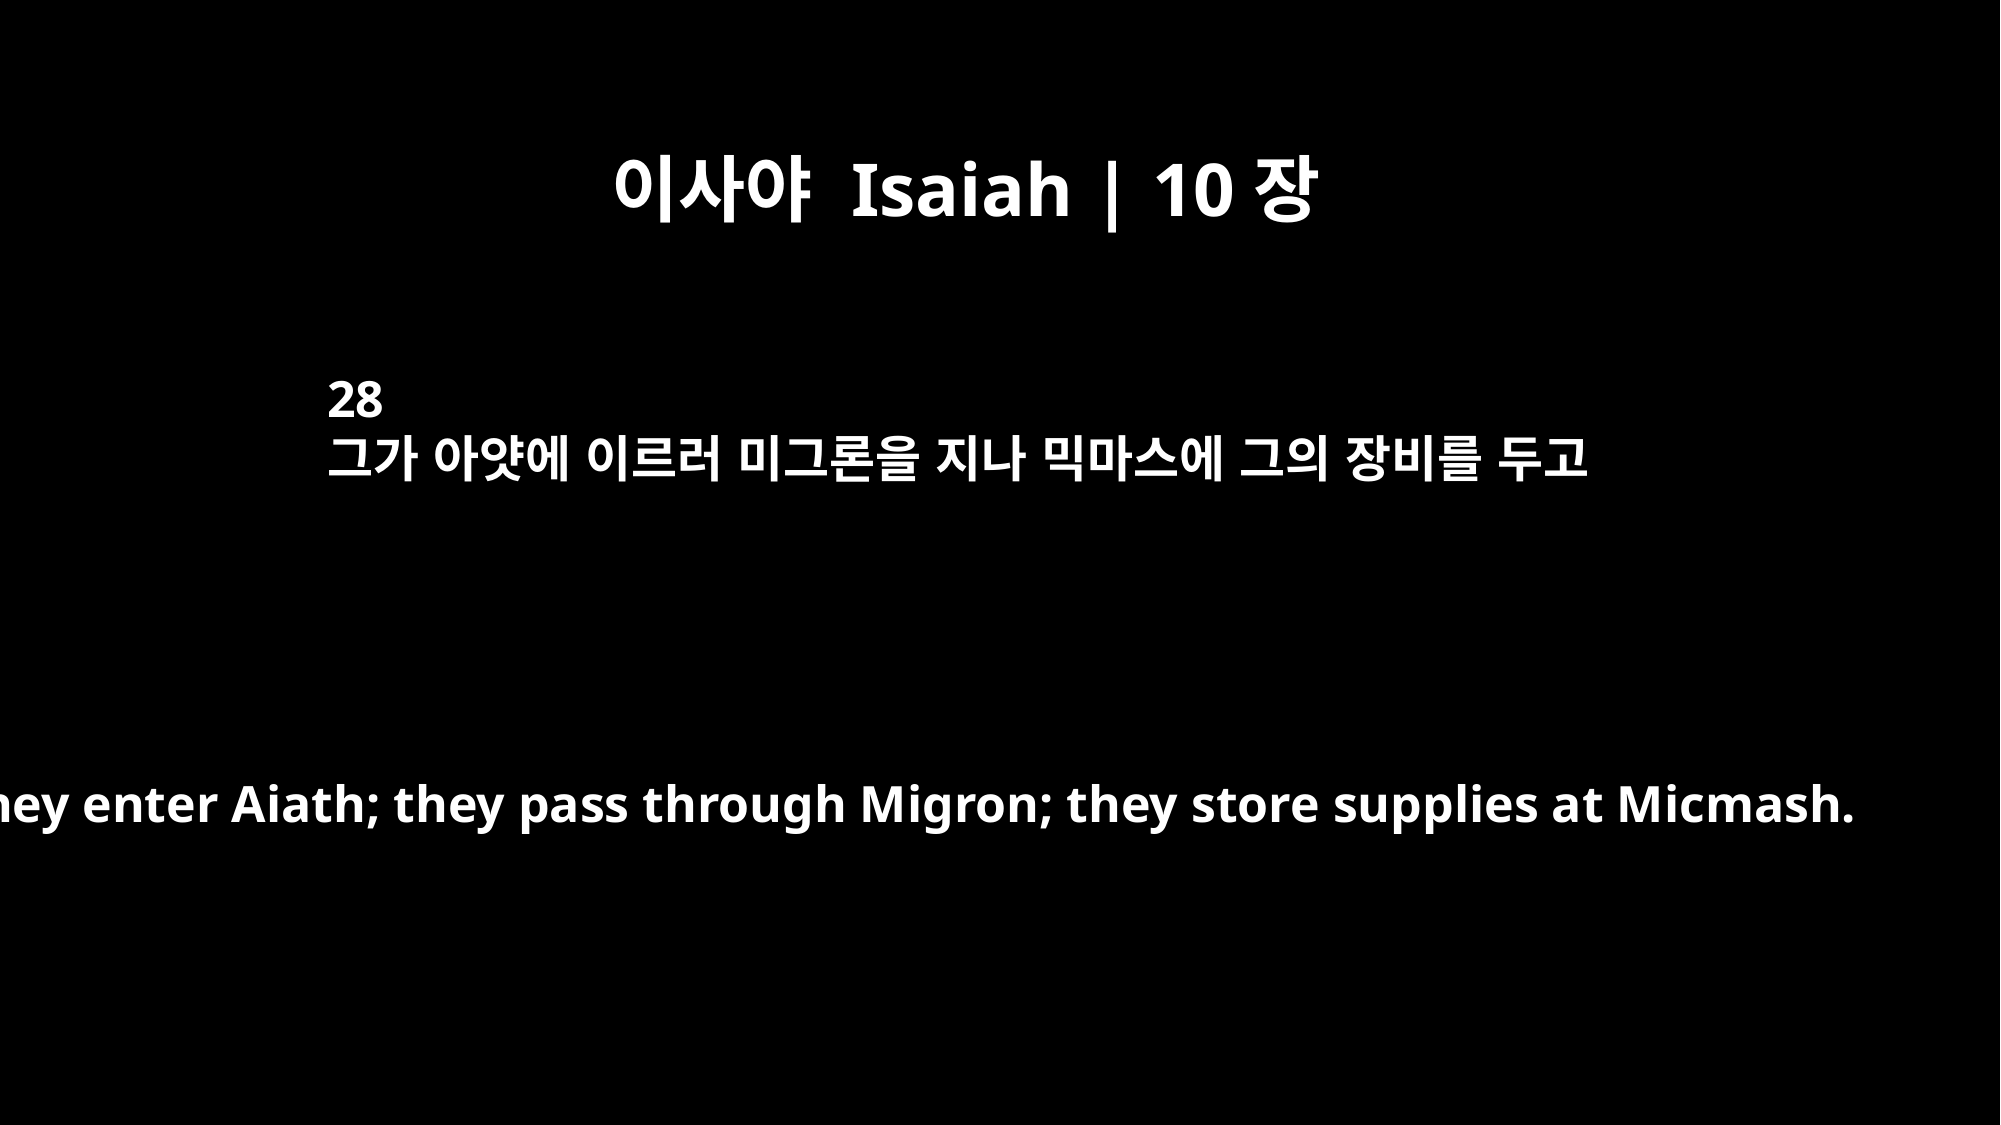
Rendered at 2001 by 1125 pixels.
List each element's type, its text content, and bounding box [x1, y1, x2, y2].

text_box 이사야 Isaiah | 10장 [596, 136, 1336, 239]
text_box 28 그가 아얏에 이르러 미그론을 지나 믹마스에 그의 장비를 두고 [312, 359, 1605, 495]
text_box They enter Aiath; they pass through Migron; they store supplies at Micmash. [0, 764, 1872, 840]
